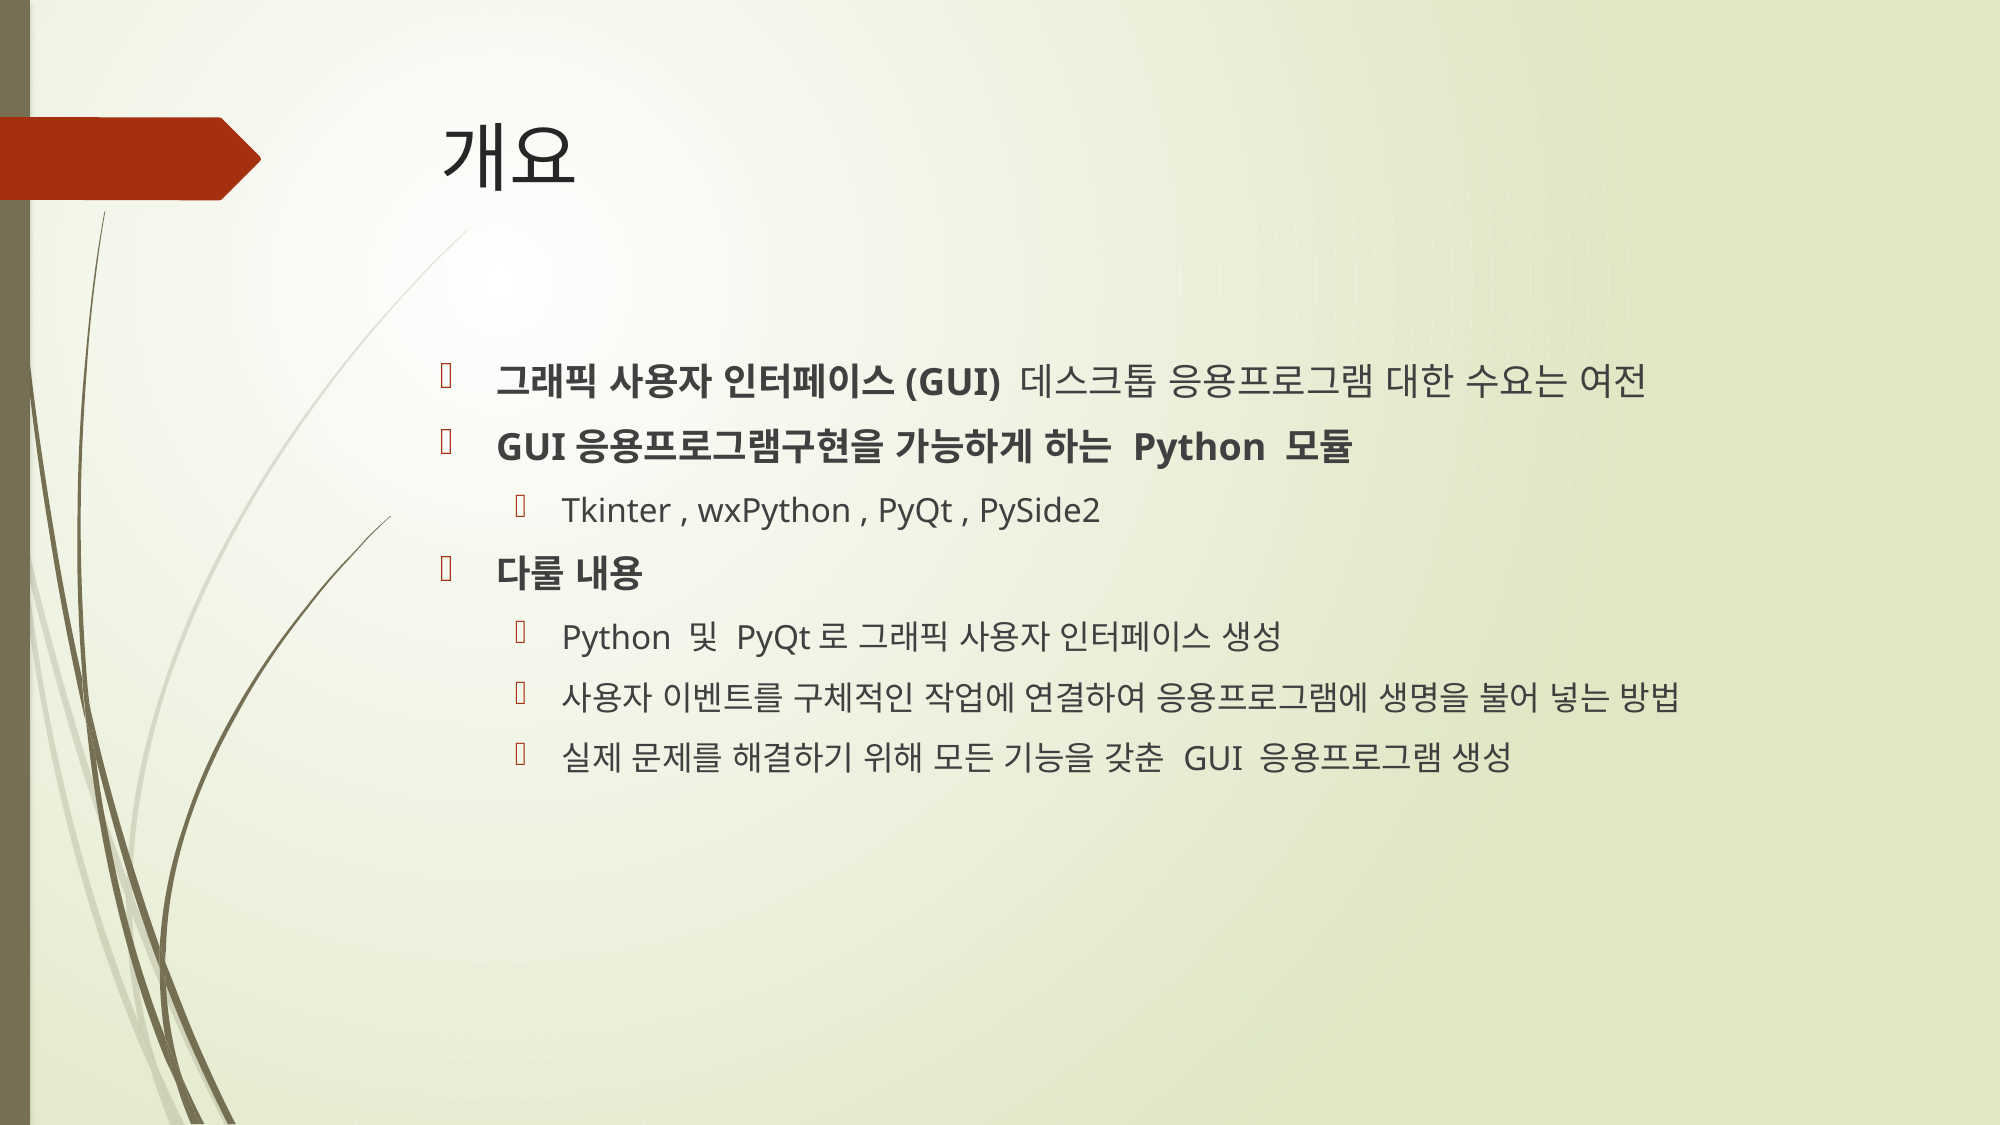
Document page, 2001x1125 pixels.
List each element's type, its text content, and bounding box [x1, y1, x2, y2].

list 그래픽 사용자 인터페이스(GUI) 데스크톱 응용프로그램 대한 수요는 여전 GUI응용프로그램구현을 가능하게 하는 Python 모듈 Tkinter , wxPython , PyQt , PySide2 다룰 내용 Python 및 PyQt로 그래픽 사용자 인터페이스 생성 사용자 이벤트를 구체적인 작업에 연결하여 응용프로그램에 생명을 불어 넣는 방법 실제 문제를 해결하기 위해 모든 기능을 갖춘 GUI 응용프로그램 생성 [424, 350, 1888, 970]
title 개요 [425, 102, 1888, 313]
